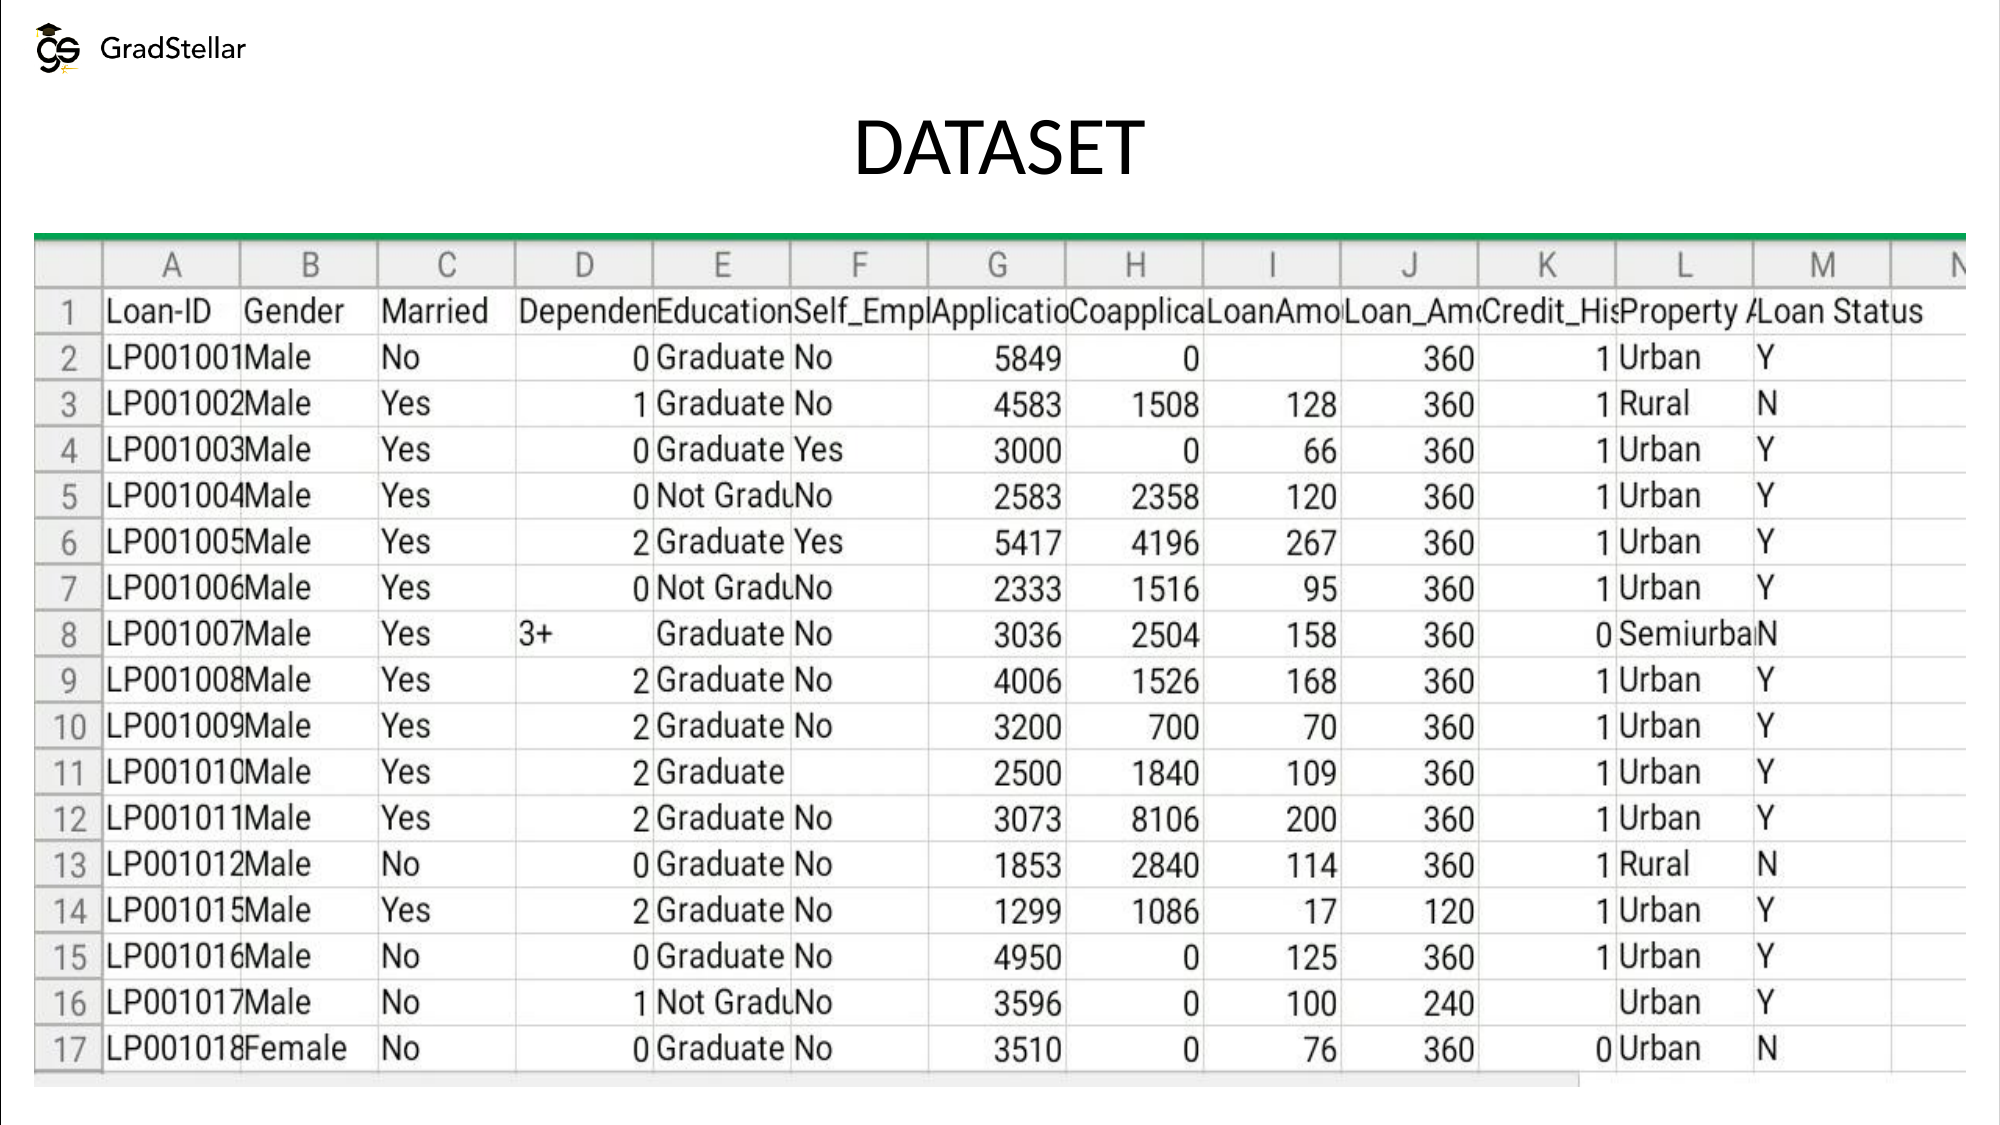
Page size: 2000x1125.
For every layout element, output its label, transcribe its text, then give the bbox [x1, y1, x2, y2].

text_box DATASET [454, 84, 1546, 199]
picture [0, 0, 2000, 1125]
